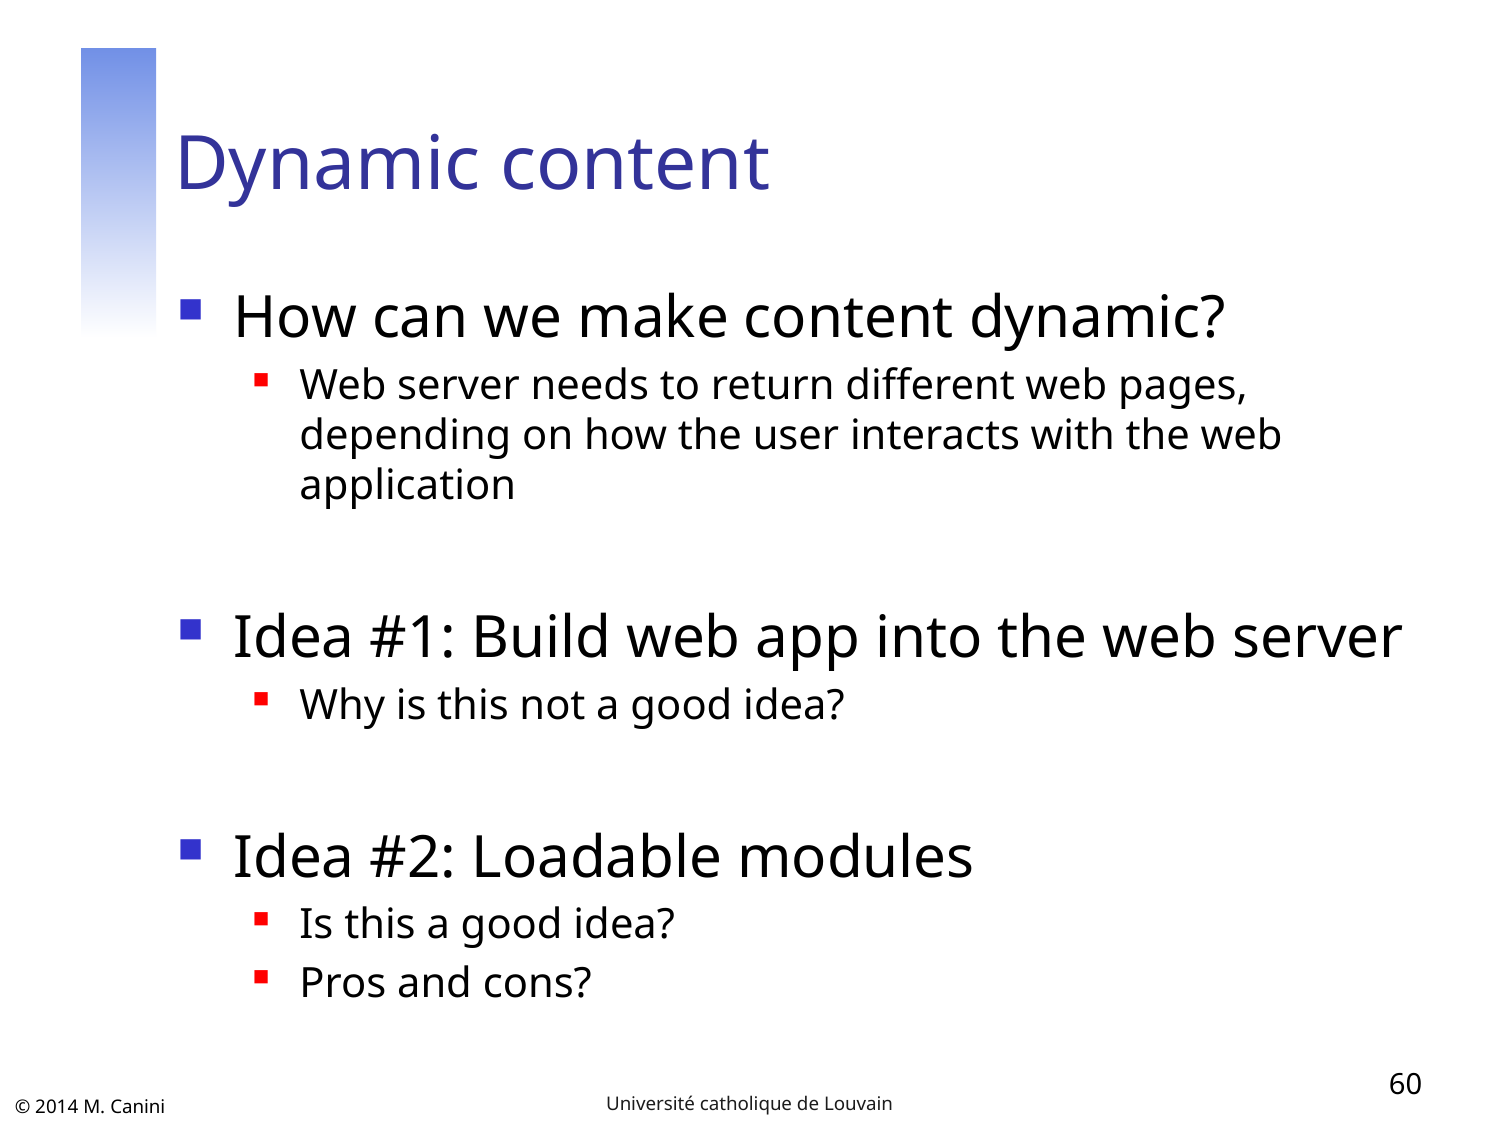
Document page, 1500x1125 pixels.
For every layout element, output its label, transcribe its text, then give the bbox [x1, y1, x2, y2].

list How can we make content dynamic? Web server needs to return different web pages, depending on how the user interacts with the web application Idea #1: Build web app into the web server Why is this not a good idea? Idea #2: Loadable modules Is this a good idea? Pros and cons? [162, 271, 1438, 1016]
footer Université catholique de Louvain [512, 1083, 987, 1125]
title Dynamic content [158, 49, 1438, 213]
slide_number 60 [1124, 1037, 1438, 1113]
